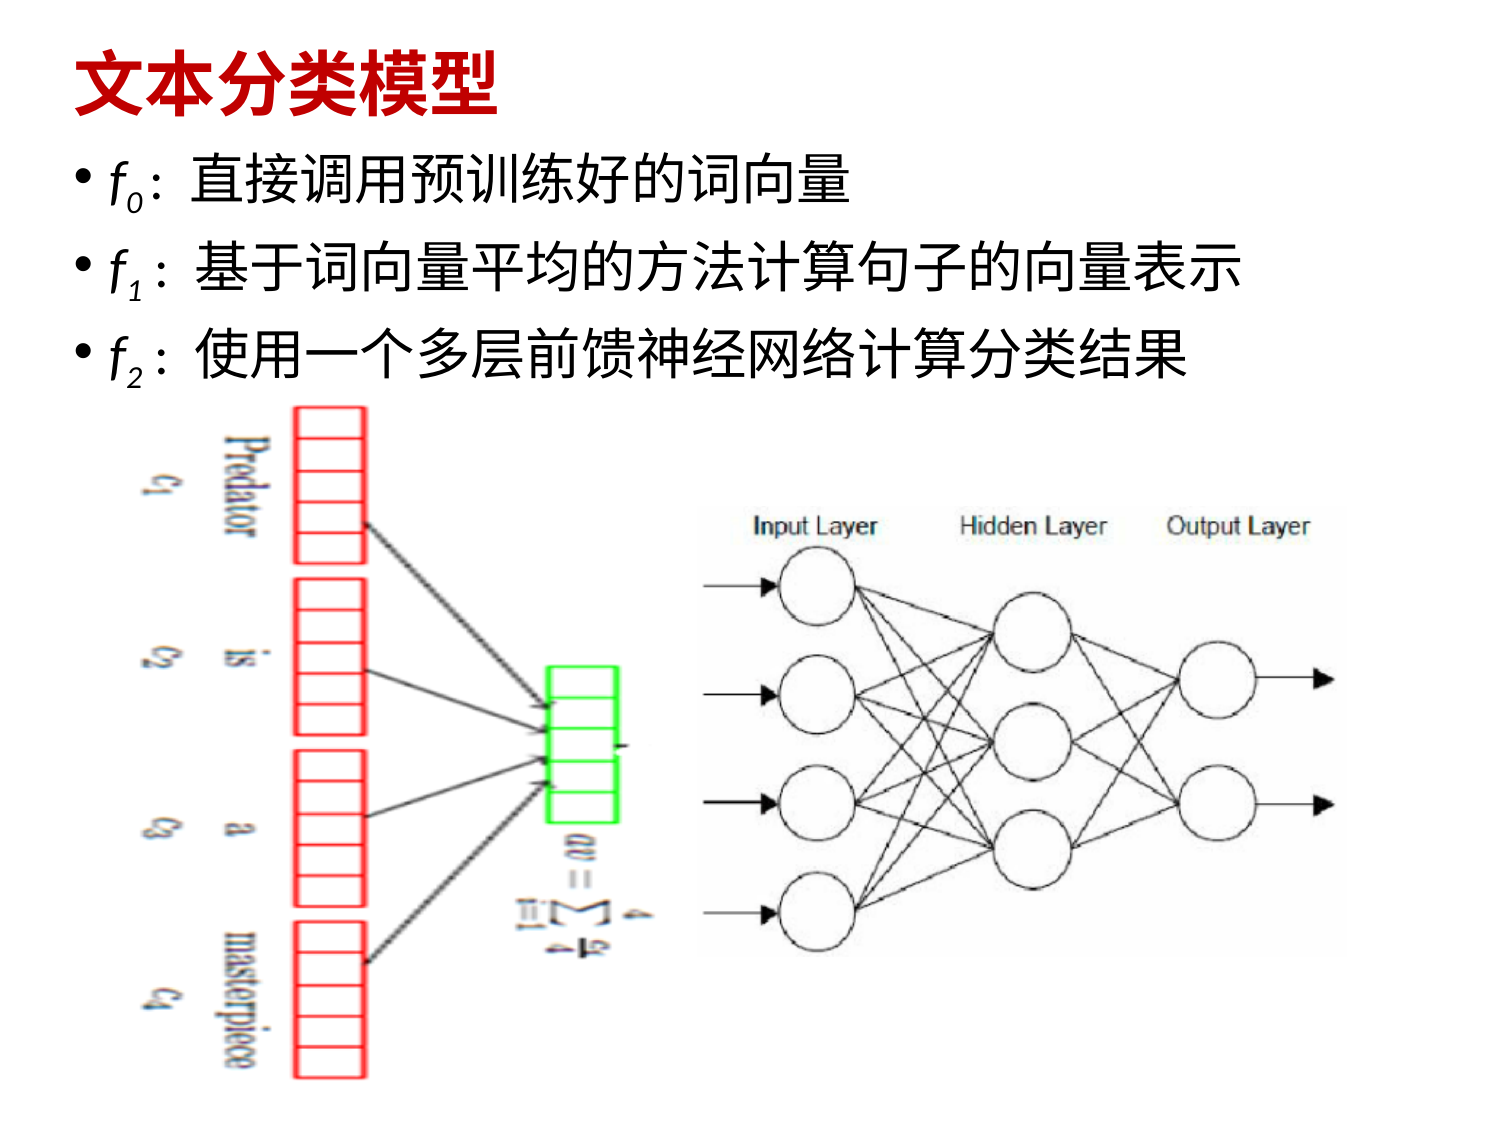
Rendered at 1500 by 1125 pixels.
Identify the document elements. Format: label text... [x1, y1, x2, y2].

picture [44, 397, 1347, 1099]
list 文本分类模型 f0 : 直接调用预训练好的词向量 f1 : 基于词向量平均的方法计算句子的向量表示 f2 : 使用一个多层前馈神经网络计算分类结果 [58, 41, 1425, 398]
